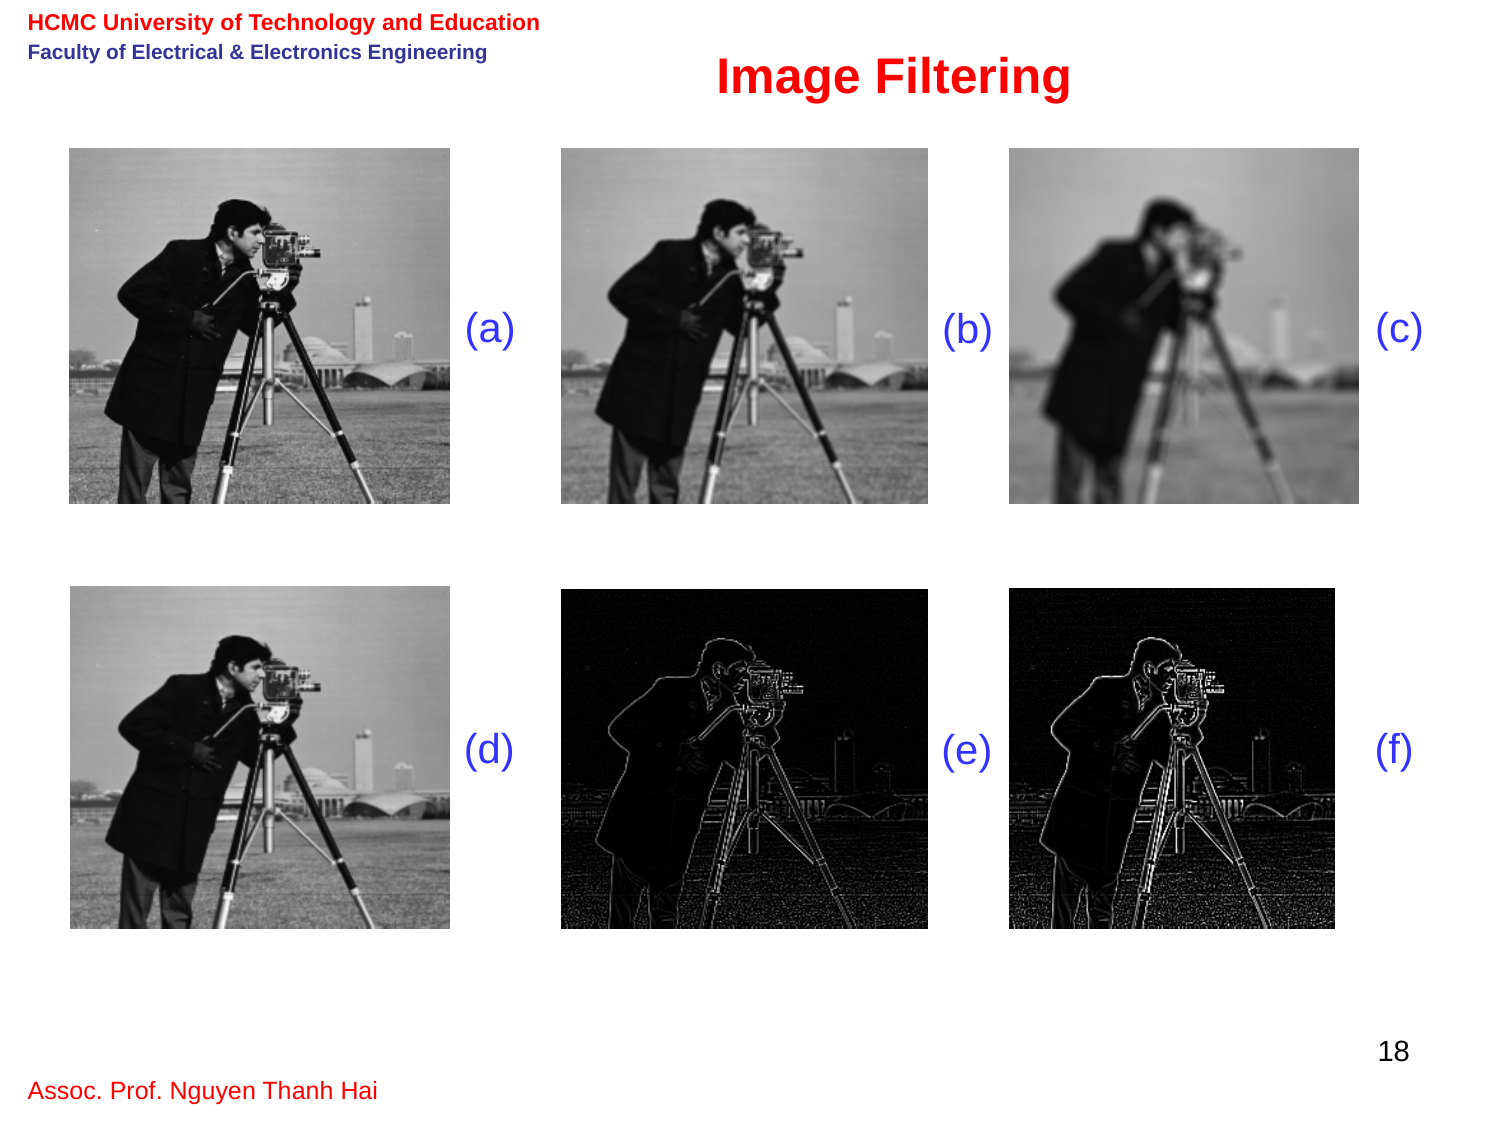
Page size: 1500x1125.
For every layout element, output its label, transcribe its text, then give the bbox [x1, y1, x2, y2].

text_box (a) [455, 293, 531, 359]
picture [1009, 588, 1335, 929]
picture [560, 588, 928, 929]
picture [70, 585, 450, 929]
slide_number 18 [1074, 1024, 1425, 1103]
text_box (f) [1359, 714, 1429, 780]
picture [69, 148, 450, 504]
text_box (e) [932, 715, 1004, 781]
text_box (c) [1364, 293, 1440, 359]
text_box (d) [455, 714, 530, 780]
picture [1009, 148, 1359, 504]
picture [560, 148, 928, 504]
text_box Image Filtering [513, 36, 1275, 112]
text_box (b) [932, 294, 1004, 359]
